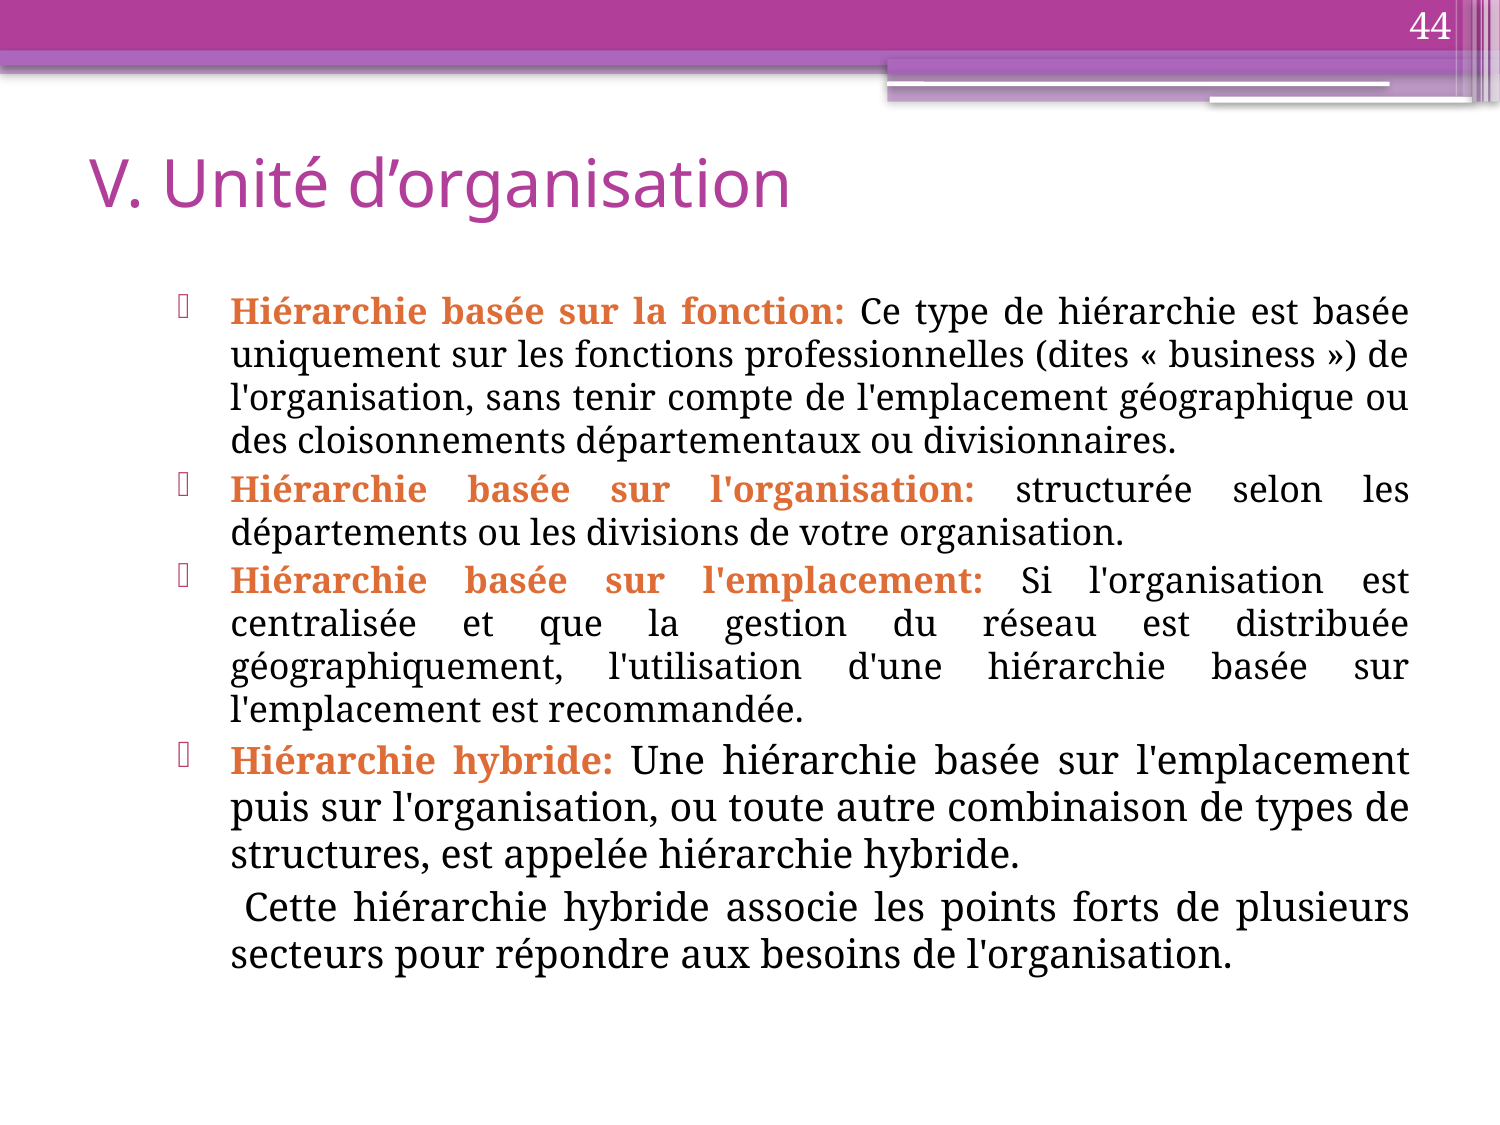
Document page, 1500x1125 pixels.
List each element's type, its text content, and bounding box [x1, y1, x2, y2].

list Hiérarchie basée sur la fonction: Ce type de hiérarchie est basée uniquement sur les fonctions professionnelles (dites « business ») de l'organisation, sans tenir compte de l'emplacement géographique ou des cloisonnements départementaux ou divisionnaires. Hiérarchie basée sur l'organisation: structurée selon les départements ou les divisions de votre organisation. Hiérarchie basée sur l'emplacement: Si l'organisation est centralisée et que la gestion du réseau est distribuée géographiquement, l'utilisation d'une hiérarchie basée sur l'emplacement est recommandée. Hiérarchie hybride: Une hiérarchie basée sur l'emplacement puis sur l'organisation, ou toute autre combinaison de types de structures, est appelée hiérarchie hybride. Cette hiérarchie hybride associe les points forts de plusieurs secteurs pour répondre aux besoins de l'organisation. [75, 281, 1425, 1079]
title V. Unité d’organisation [75, 93, 1425, 269]
slide_number 44 [1341, 0, 1466, 61]
